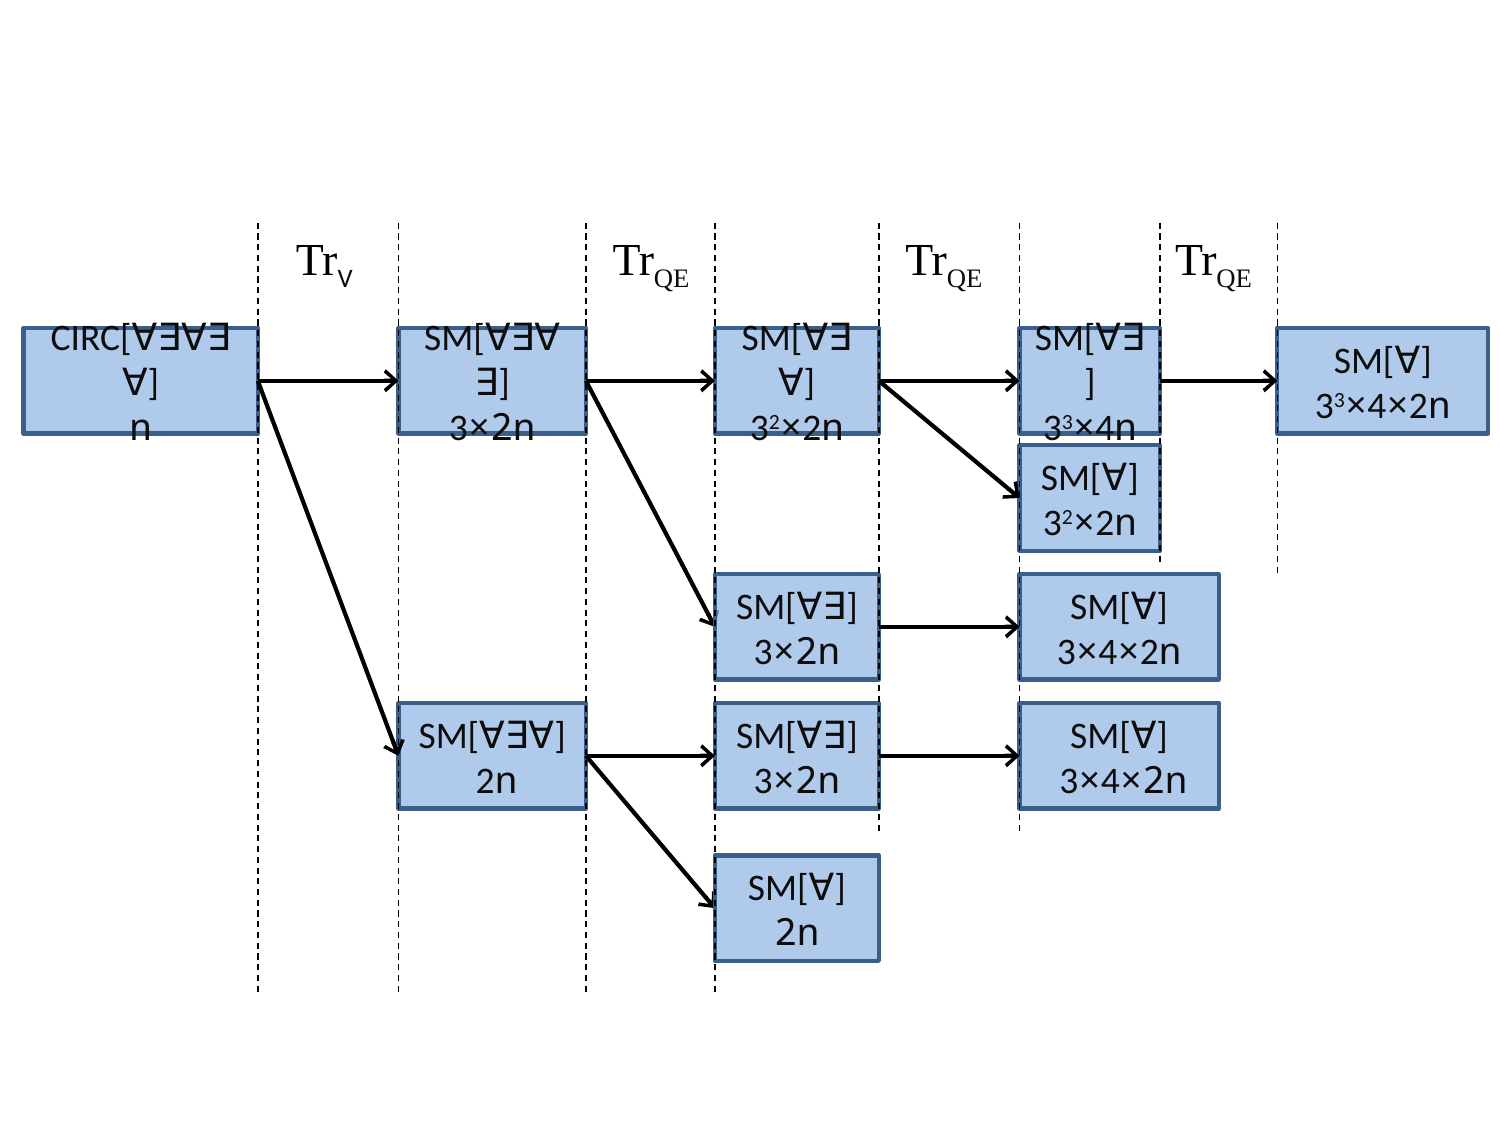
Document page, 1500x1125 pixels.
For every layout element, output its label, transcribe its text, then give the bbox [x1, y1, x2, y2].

text_box SM[∀] 32×2n [1017, 443, 1162, 524]
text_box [257, 621, 399, 756]
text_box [585, 380, 716, 526]
text_box SM[∀∃∀] 2n [396, 701, 588, 811]
text_box TrQE [1160, 222, 1289, 300]
text_box SM[∀] 33×4×2n [1275, 326, 1490, 436]
text_box SM[∀∃] 33×4n [1017, 326, 1162, 391]
text_box CIRC[∀∃∀∃∀] n [21, 326, 260, 436]
text_box SM[∀∃] 3×2n [713, 701, 881, 811]
text_box SM[∀] 2n [713, 853, 881, 963]
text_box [878, 380, 1020, 499]
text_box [585, 535, 716, 606]
text_box SM[∀] 3×4×2n [1017, 572, 1221, 682]
text_box SM[∀] 32×2n [1017, 536, 1162, 553]
text_box SM[∀∃] 3×2n [713, 619, 881, 682]
text_box SM[∀] 3×4×2n [1017, 701, 1221, 811]
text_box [585, 621, 716, 628]
text_box TrQE [890, 222, 1020, 300]
text_box SM[∀∃∀∃] 3×2n [396, 326, 588, 436]
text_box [585, 755, 716, 909]
text_box TrQE [597, 222, 727, 300]
text_box SM[∀∃] 3×2n [720, 572, 881, 607]
text_box SM[∀∃∀] 32×2n [713, 326, 881, 436]
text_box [257, 380, 399, 606]
text_box SM[∀∃] 33×4n [1025, 401, 1162, 436]
text_box TrV [281, 222, 375, 300]
